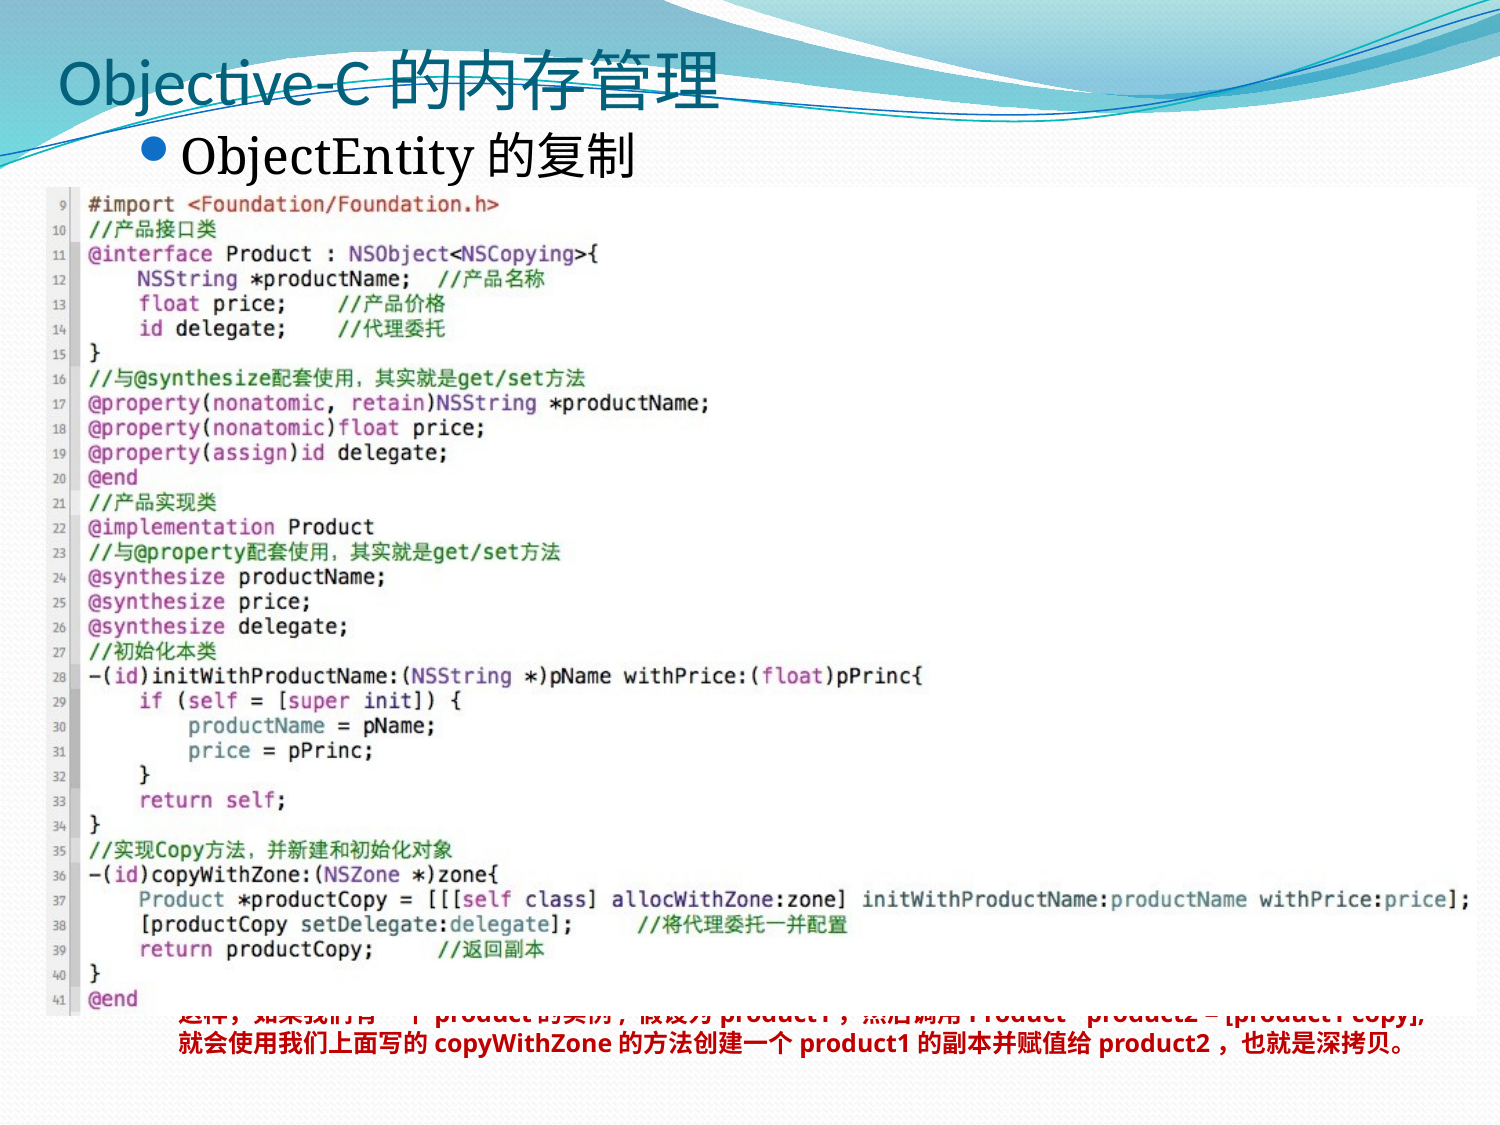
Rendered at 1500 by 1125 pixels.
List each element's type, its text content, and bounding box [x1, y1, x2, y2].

list ObjectEntity的复制 这样，如果我们有一个product的实例, 假设为product1，然后调用Product *product2 = [product1 copy]; 就会使用我们上面写的copyWithZone的方法创建一个product1的副本并赋值给product2，也就是深拷贝。 [58, 117, 1442, 187]
list ObjectEntity的复制 这样，如果我们有一个product的实例, 假设为product1，然后调用Product *product2 = [product1 copy]; 就会使用我们上面写的copyWithZone的方法创建一个product1的副本并赋值给product2，也就是深拷贝。 [58, 1029, 1442, 1125]
title Objective-C的内存管理 [58, 23, 1442, 117]
picture [46, 187, 1477, 1017]
